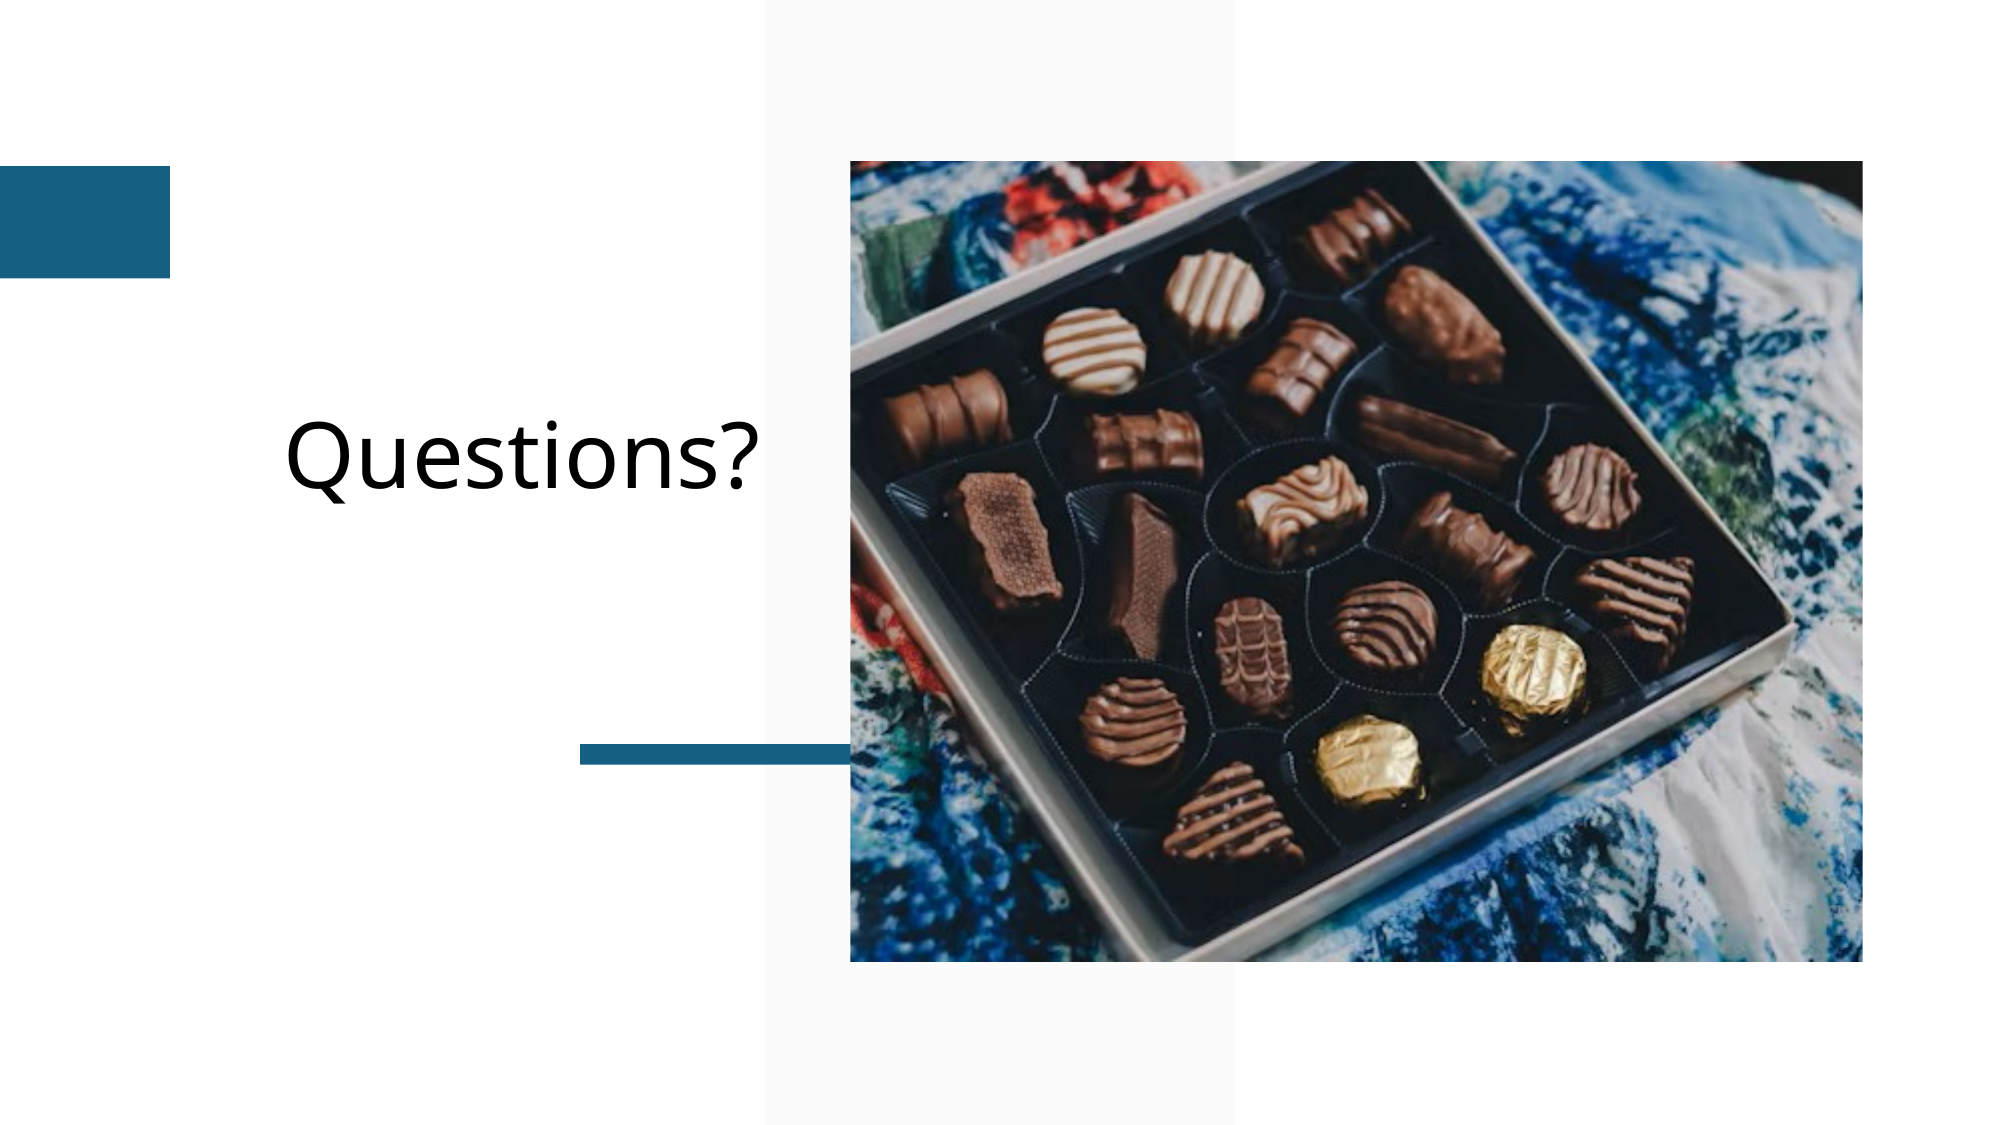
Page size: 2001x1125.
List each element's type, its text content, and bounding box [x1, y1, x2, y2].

title Questions? [251, 75, 783, 517]
picture [849, 161, 1864, 962]
